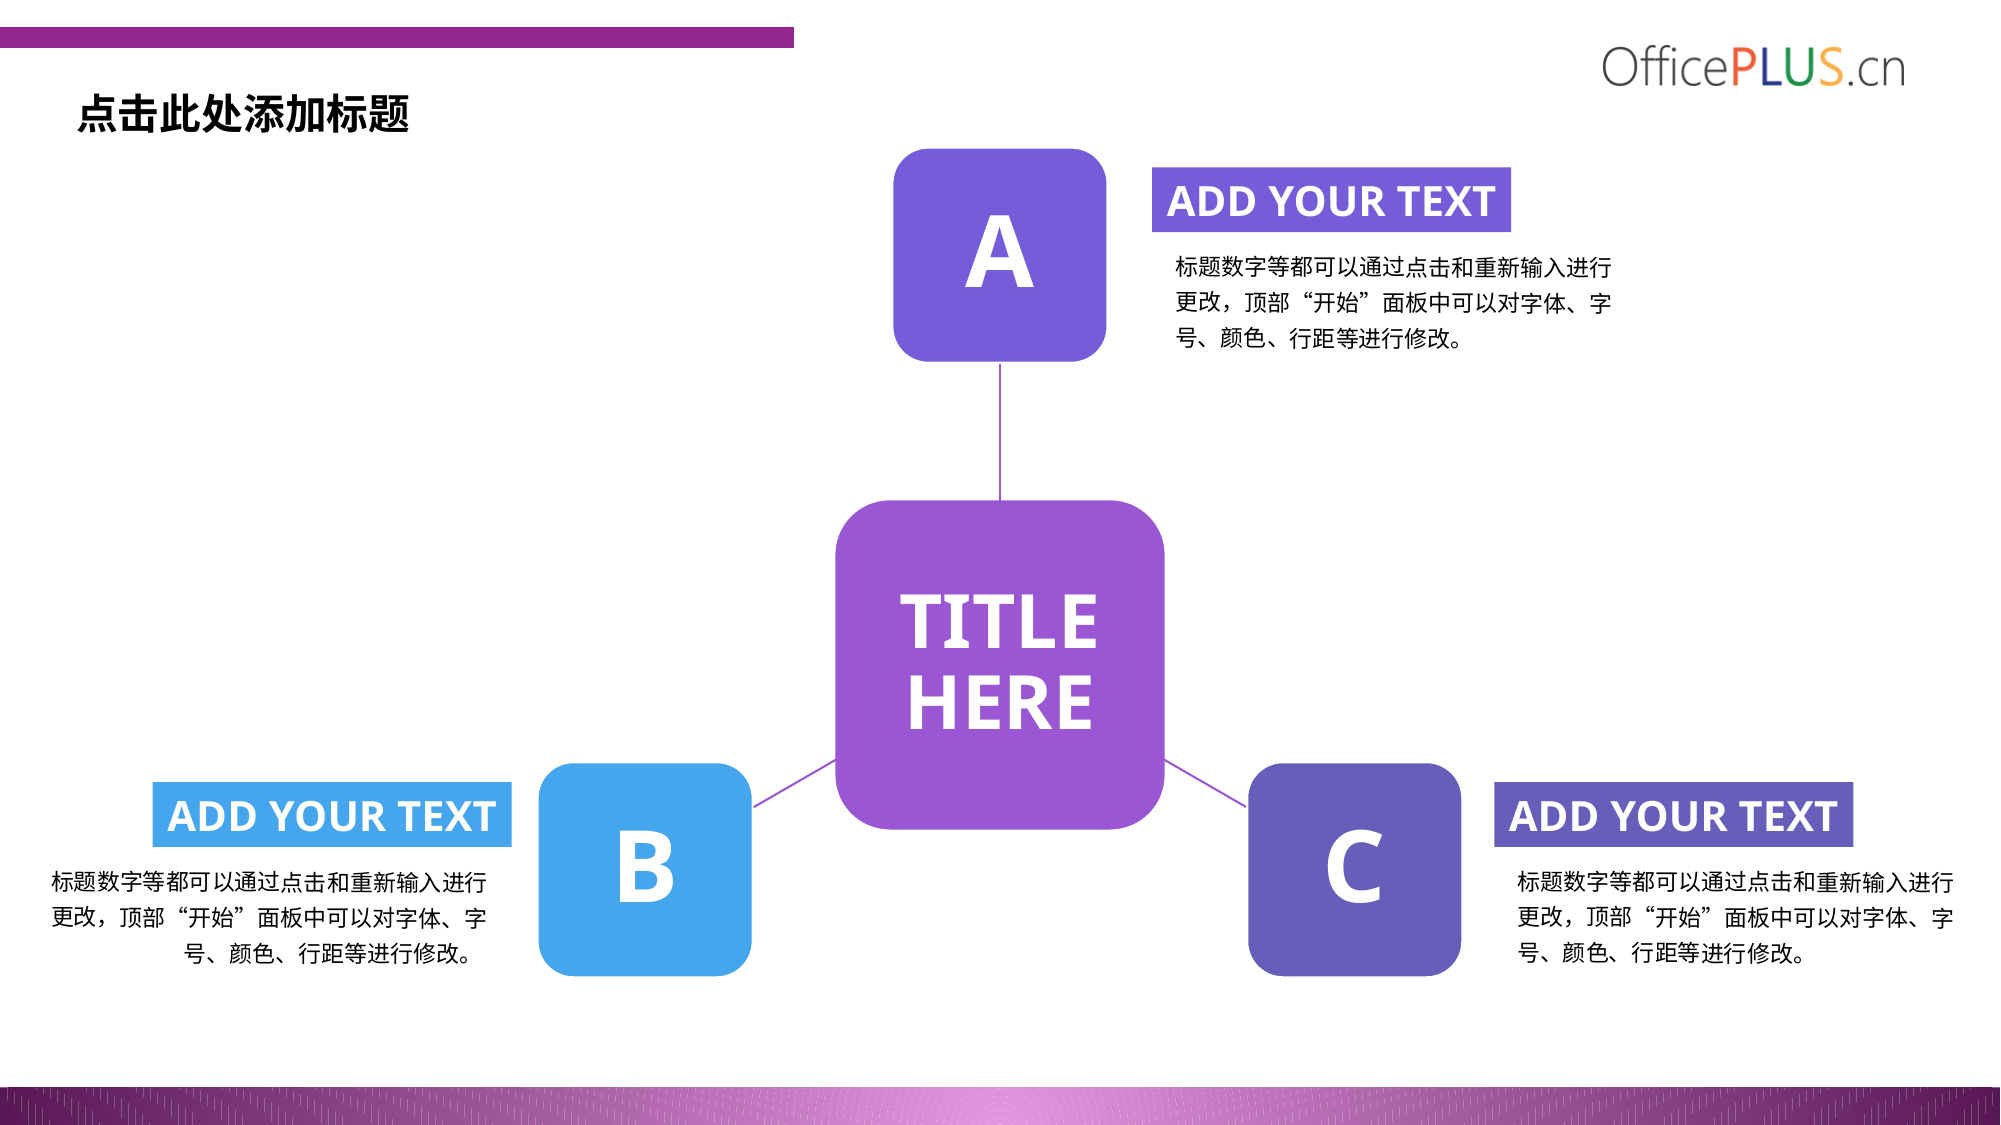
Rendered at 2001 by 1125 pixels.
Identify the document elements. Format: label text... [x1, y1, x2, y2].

picture [1603, 45, 1904, 86]
text_box ADD YOUR TEXT [1494, 782, 1854, 847]
text_box [1132, 740, 1246, 809]
text_box 标题数字等都可以通过点击和重新输入进行更改，顶部“开始”面板中可以对字体、字号、颜色、行距等进行修改。 [1502, 851, 1988, 976]
text_box A [891, 146, 1109, 364]
text_box 标题数字等都可以通过点击和重新输入进行更改，顶部“开始”面板中可以对字体、字号、颜色、行距等进行修改。 [18, 851, 504, 976]
text_box 标题数字等都可以通过点击和重新输入进行更改，顶部“开始”面板中可以对字体、字号、颜色、行距等进行修改。 [1160, 236, 1646, 361]
text_box ADD YOUR TEXT [1152, 167, 1512, 233]
text_box [754, 741, 868, 809]
text_box ADD YOUR TEXT [152, 782, 512, 847]
text_box TITLE HERE [833, 498, 1167, 832]
text_box C [1246, 761, 1464, 979]
list 点击此处添加标题 [60, 72, 795, 161]
text_box B [536, 761, 754, 979]
